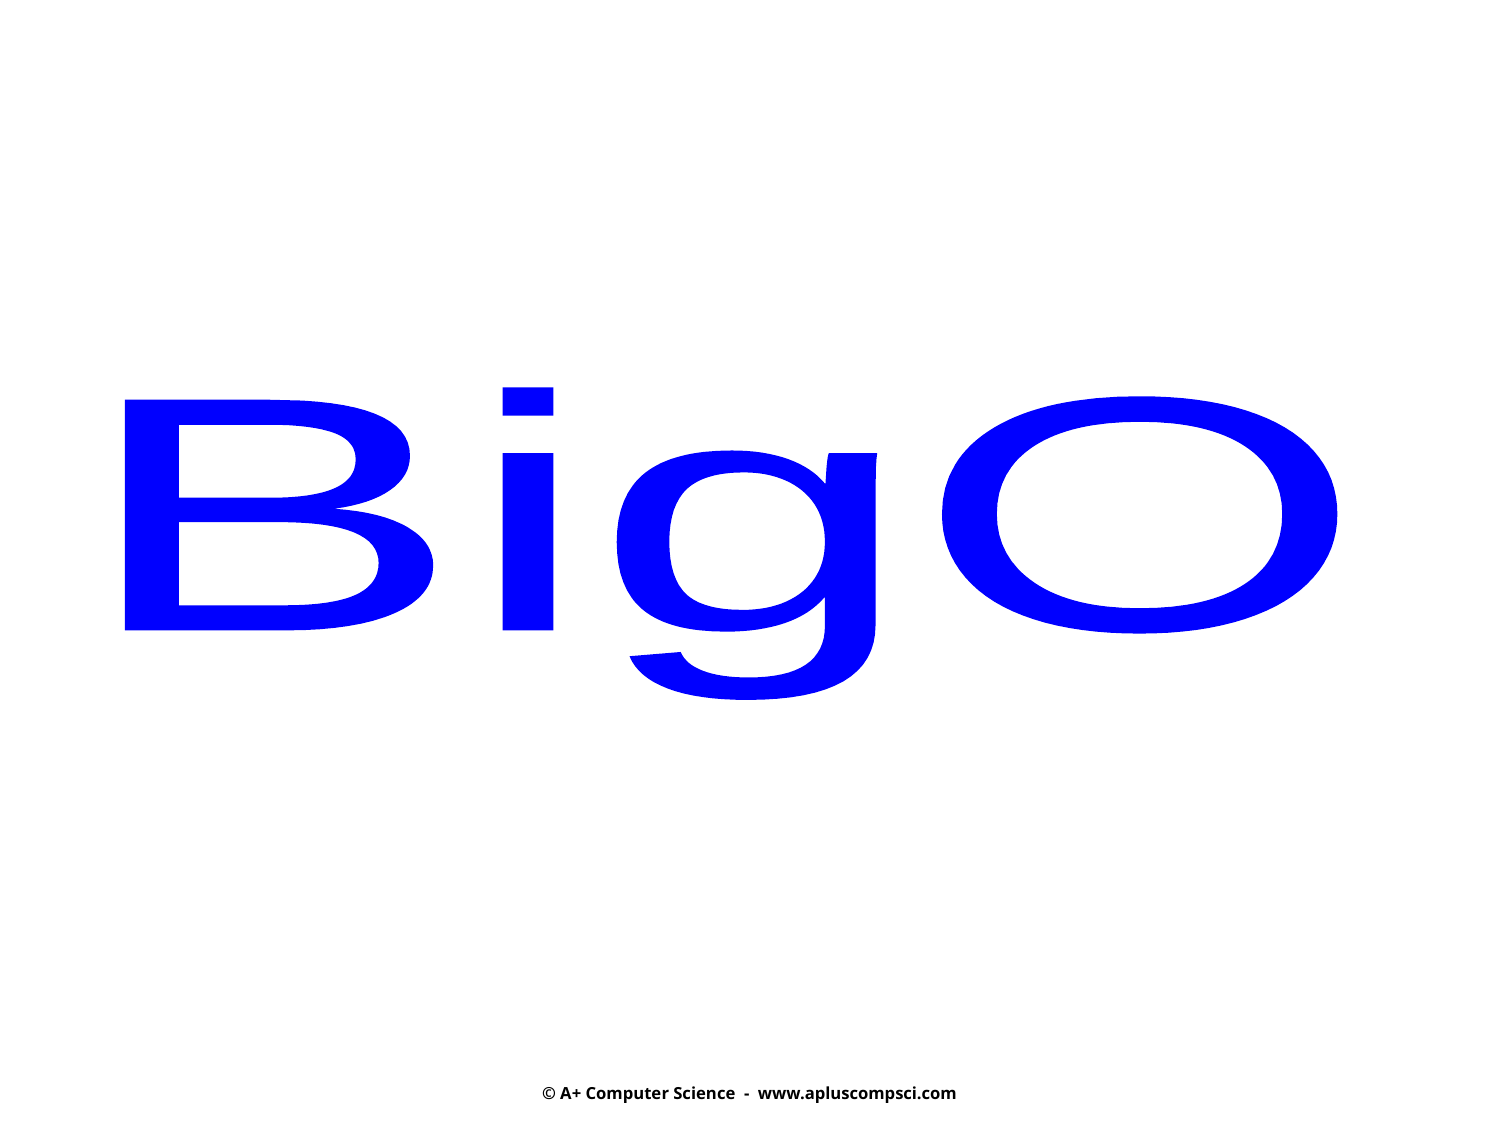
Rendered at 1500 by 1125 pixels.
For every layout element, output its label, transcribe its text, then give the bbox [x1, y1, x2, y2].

footer © A+ Computer Science - www.apluscompsci.com [512, 1025, 988, 1100]
